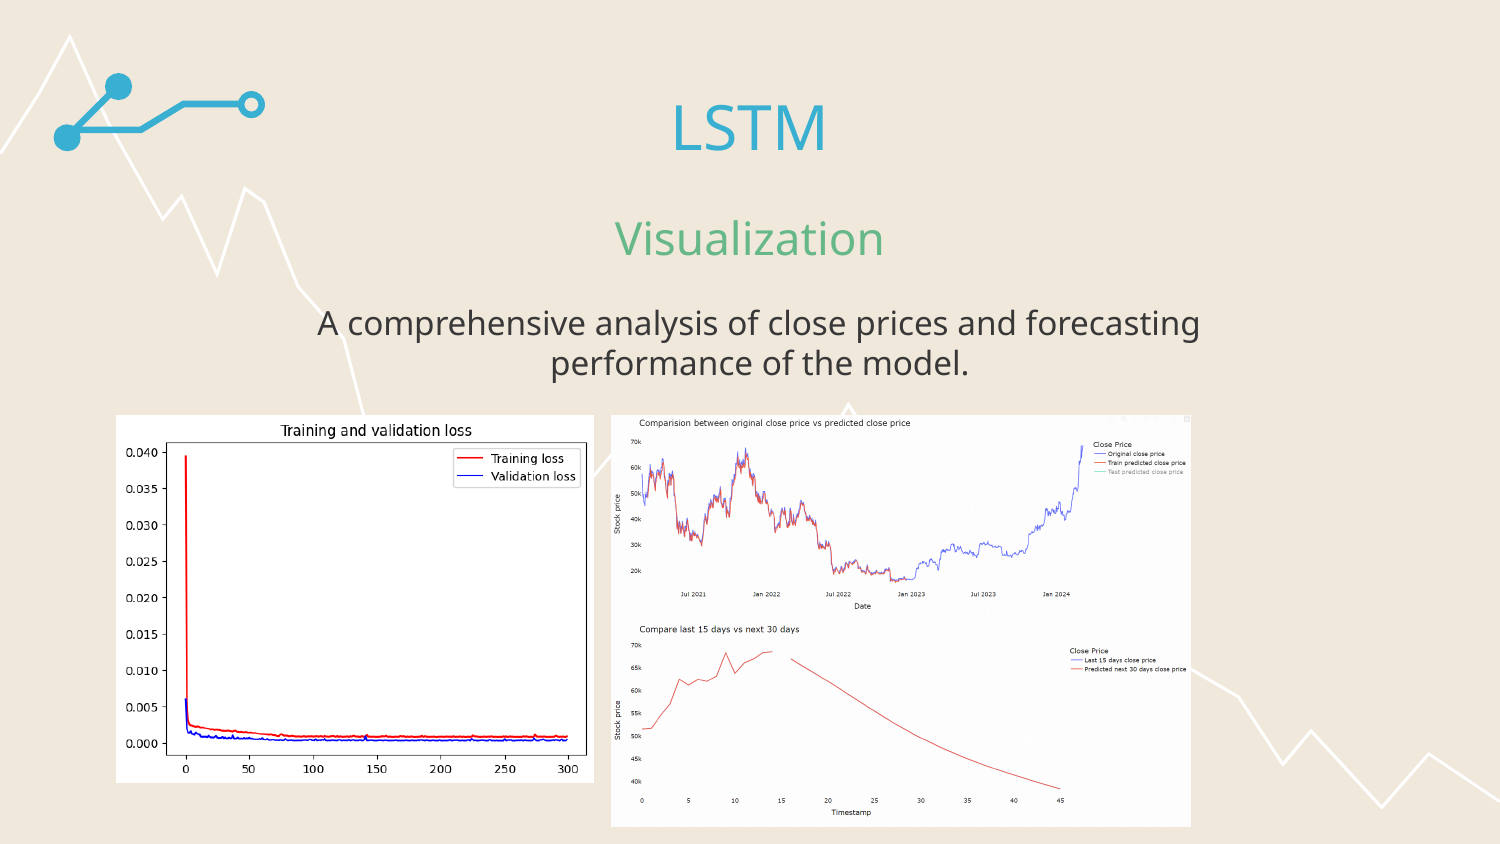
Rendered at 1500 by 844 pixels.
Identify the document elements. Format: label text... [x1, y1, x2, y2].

picture [611, 415, 1191, 828]
picture [116, 415, 594, 783]
text_box Visualization [413, 186, 1087, 267]
title LSTM [116, 72, 1383, 167]
text_box A comprehensive analysis of close prices and forecasting performance of the model. [204, 286, 1316, 397]
